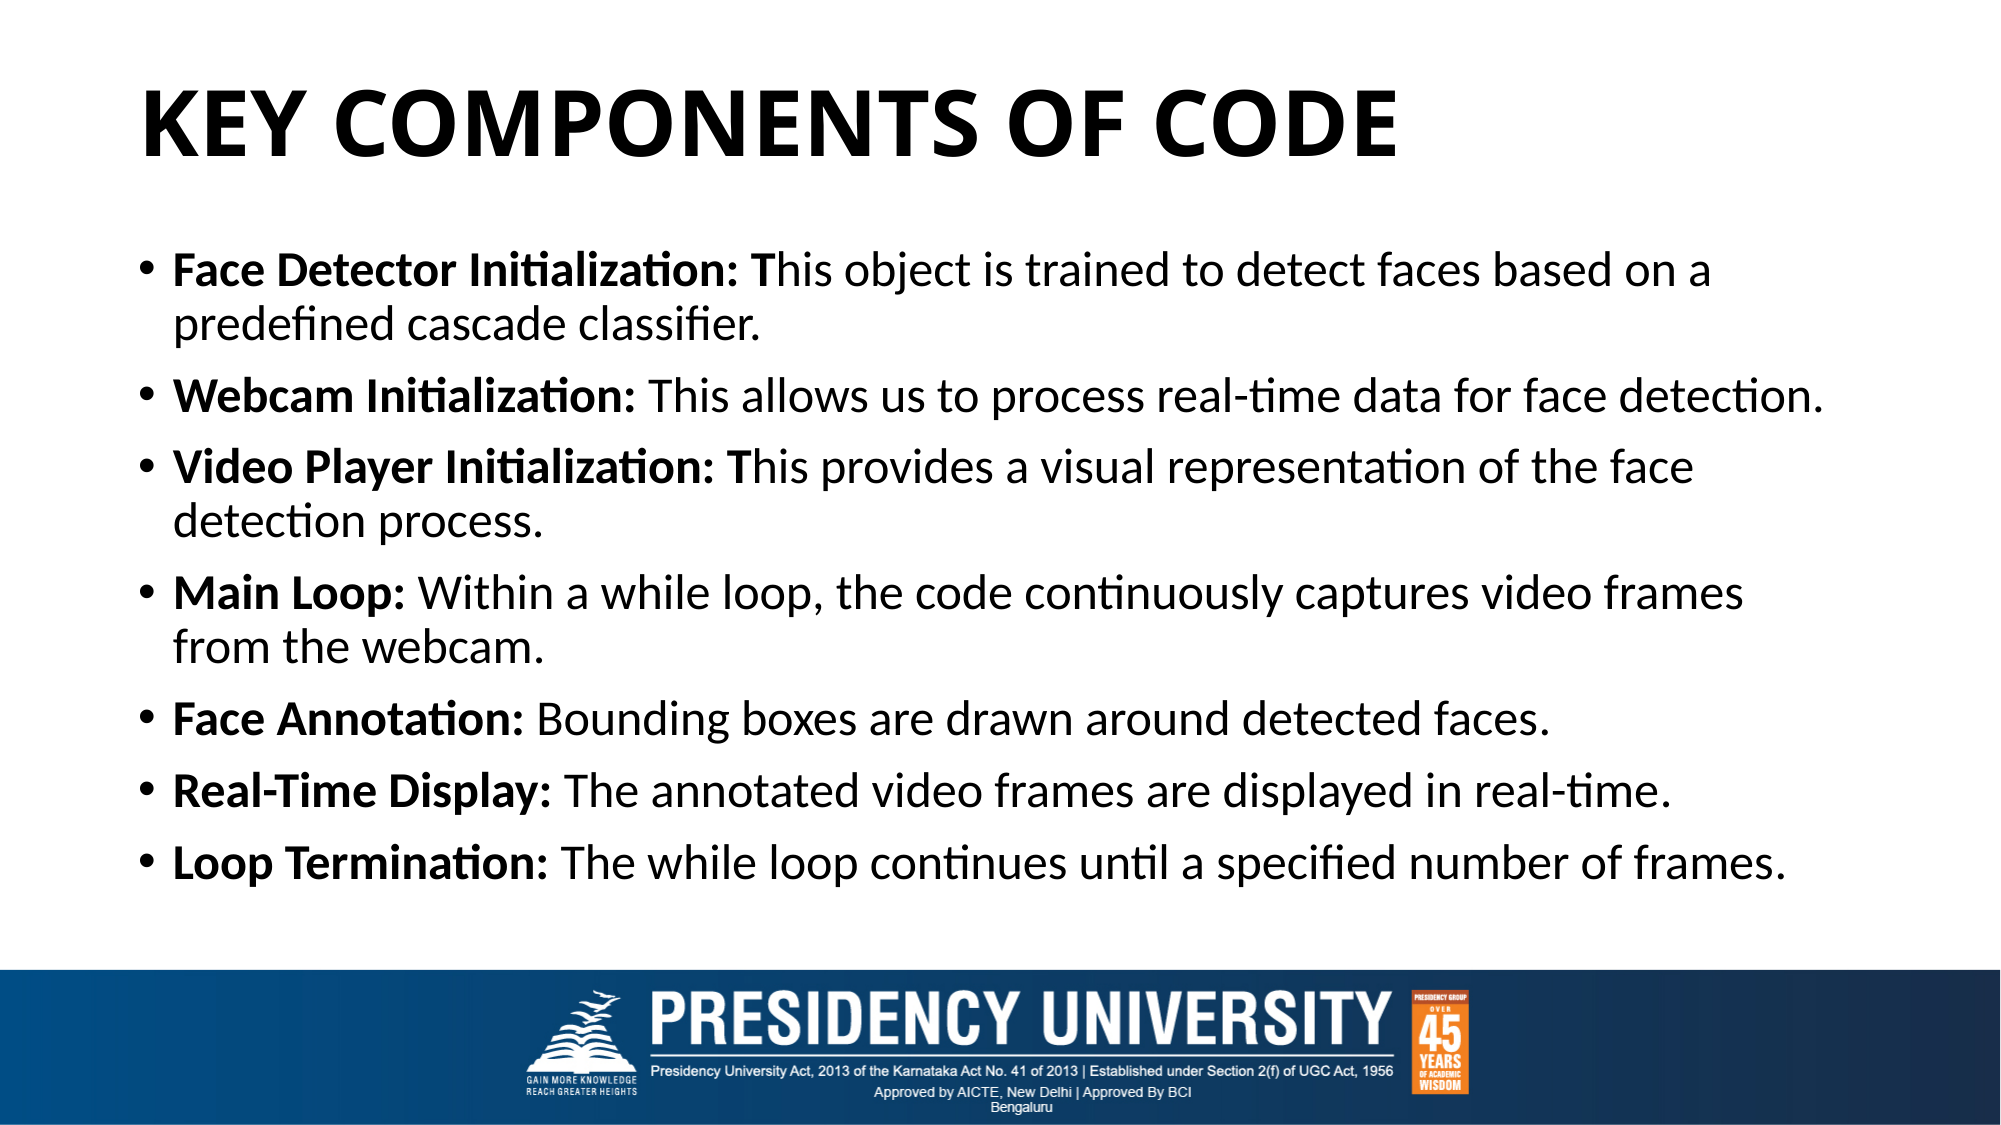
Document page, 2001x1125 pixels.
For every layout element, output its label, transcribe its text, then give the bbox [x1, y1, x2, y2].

title KEY COMPONENTS OF CODE [123, 18, 1849, 235]
picture [0, 0, 2001, 1125]
list Face Detector Initialization: This object is trained to detect faces based on a predefined cascade classifier. Webcam Initialization: This allows us to process real-time data for face detection. Video Player Initialization: This provides a visual representation of the face detection process. Main Loop: Within a while loop, the code continuously captures video frames from the webcam. Face Annotation: Bounding boxes are drawn around detected faces. Real-Time Display: The annotated video frames are displayed in real-time. Loop Termination: The while loop continues until a specified number of frames. [123, 235, 1849, 950]
